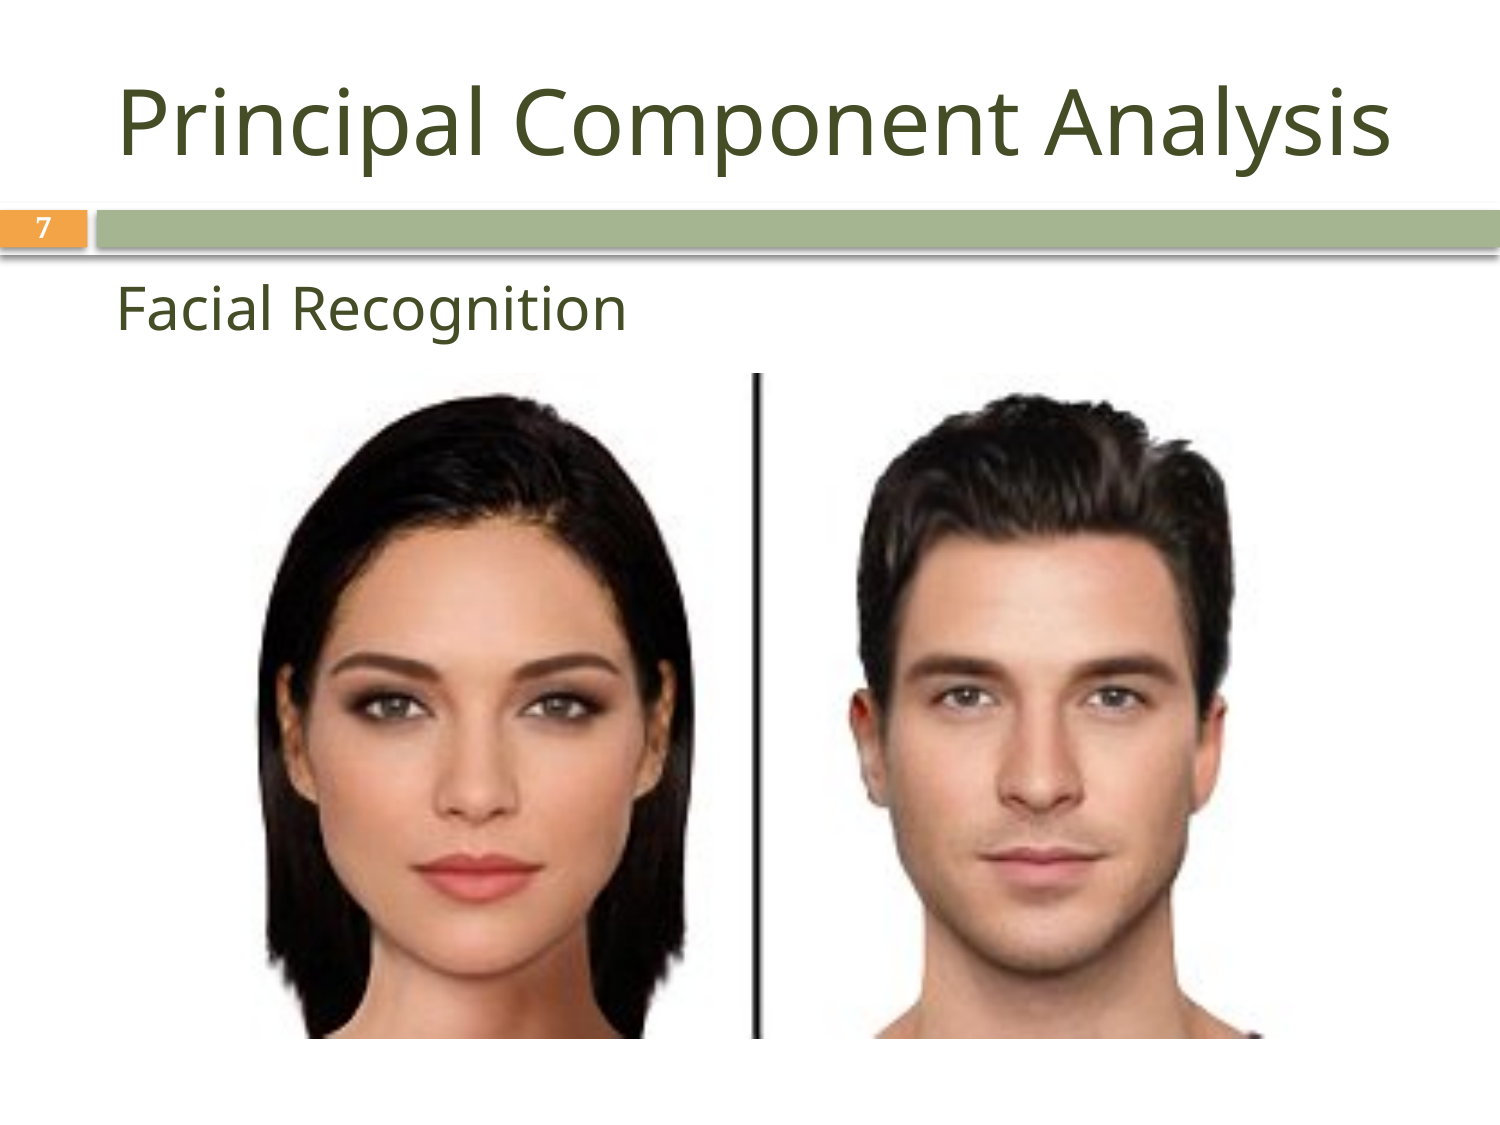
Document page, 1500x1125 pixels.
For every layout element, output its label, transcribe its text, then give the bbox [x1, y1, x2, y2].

picture [195, 373, 1305, 1040]
slide_number 7 [0, 208, 88, 249]
title Principal Component Analysis [100, 37, 1438, 200]
list Facial Recognition [100, 262, 1438, 1000]
